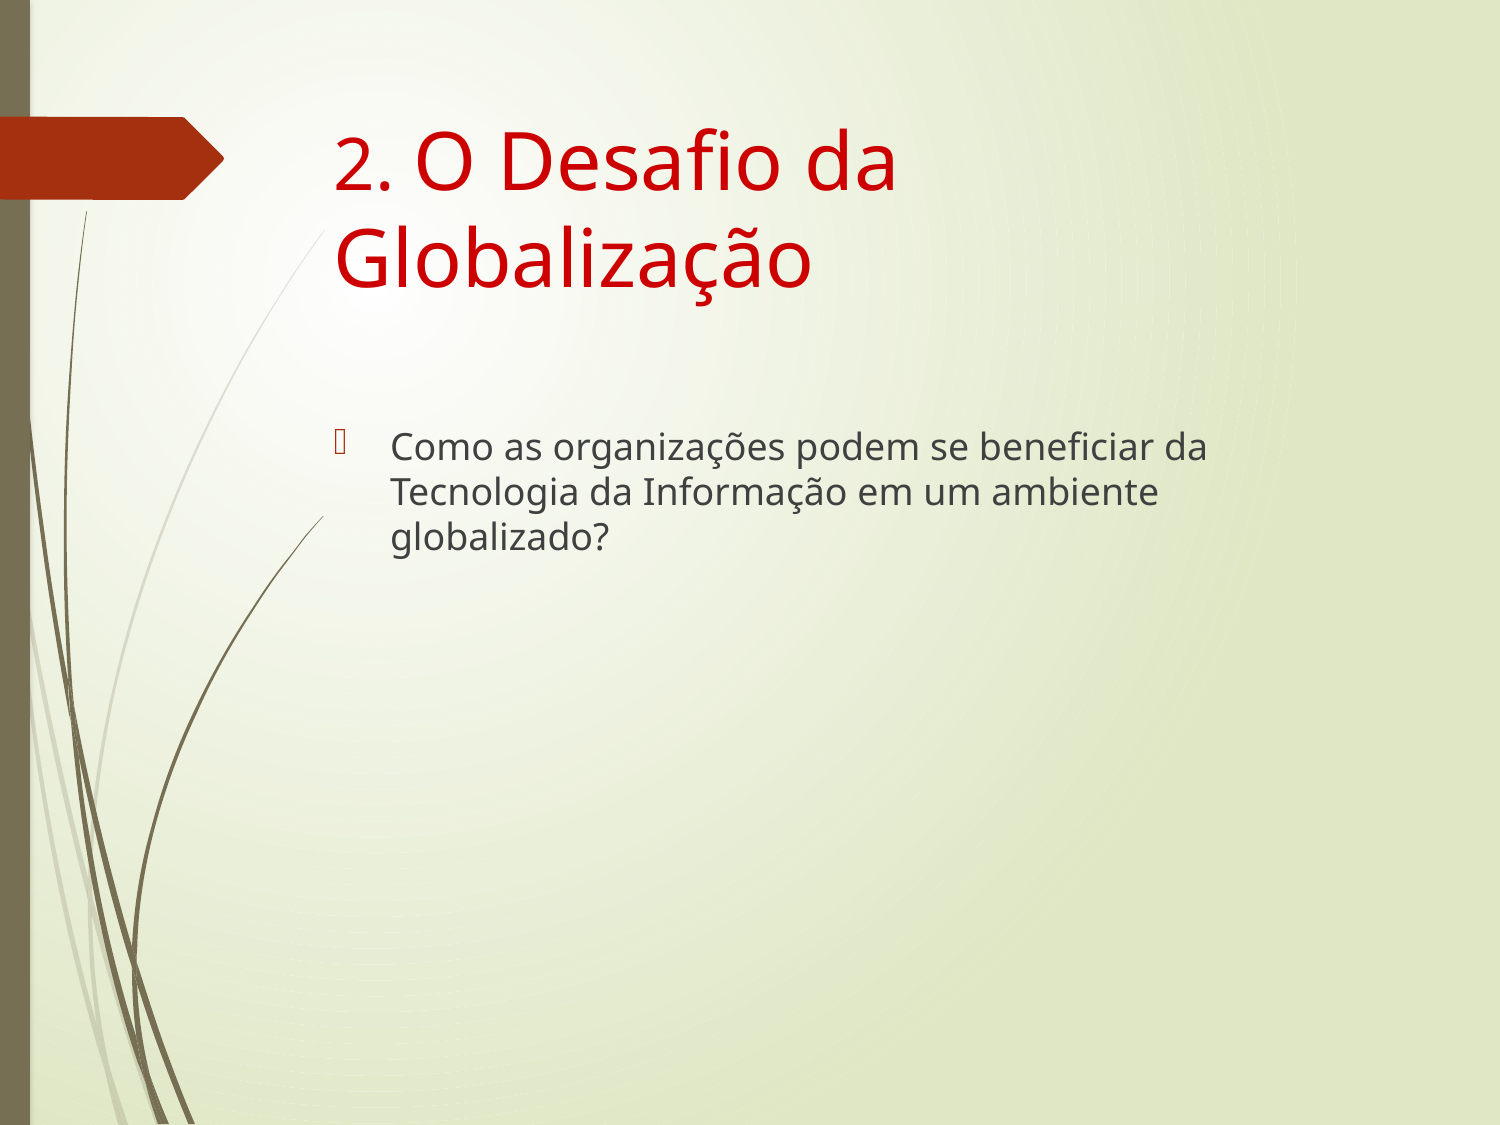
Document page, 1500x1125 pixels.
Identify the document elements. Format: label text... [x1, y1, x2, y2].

title 2. O Desafio da Globalização [319, 102, 1400, 313]
list Como as organizações podem se beneficiar da Tecnologia da Informação em um ambiente globalizado? [318, 350, 1400, 970]
